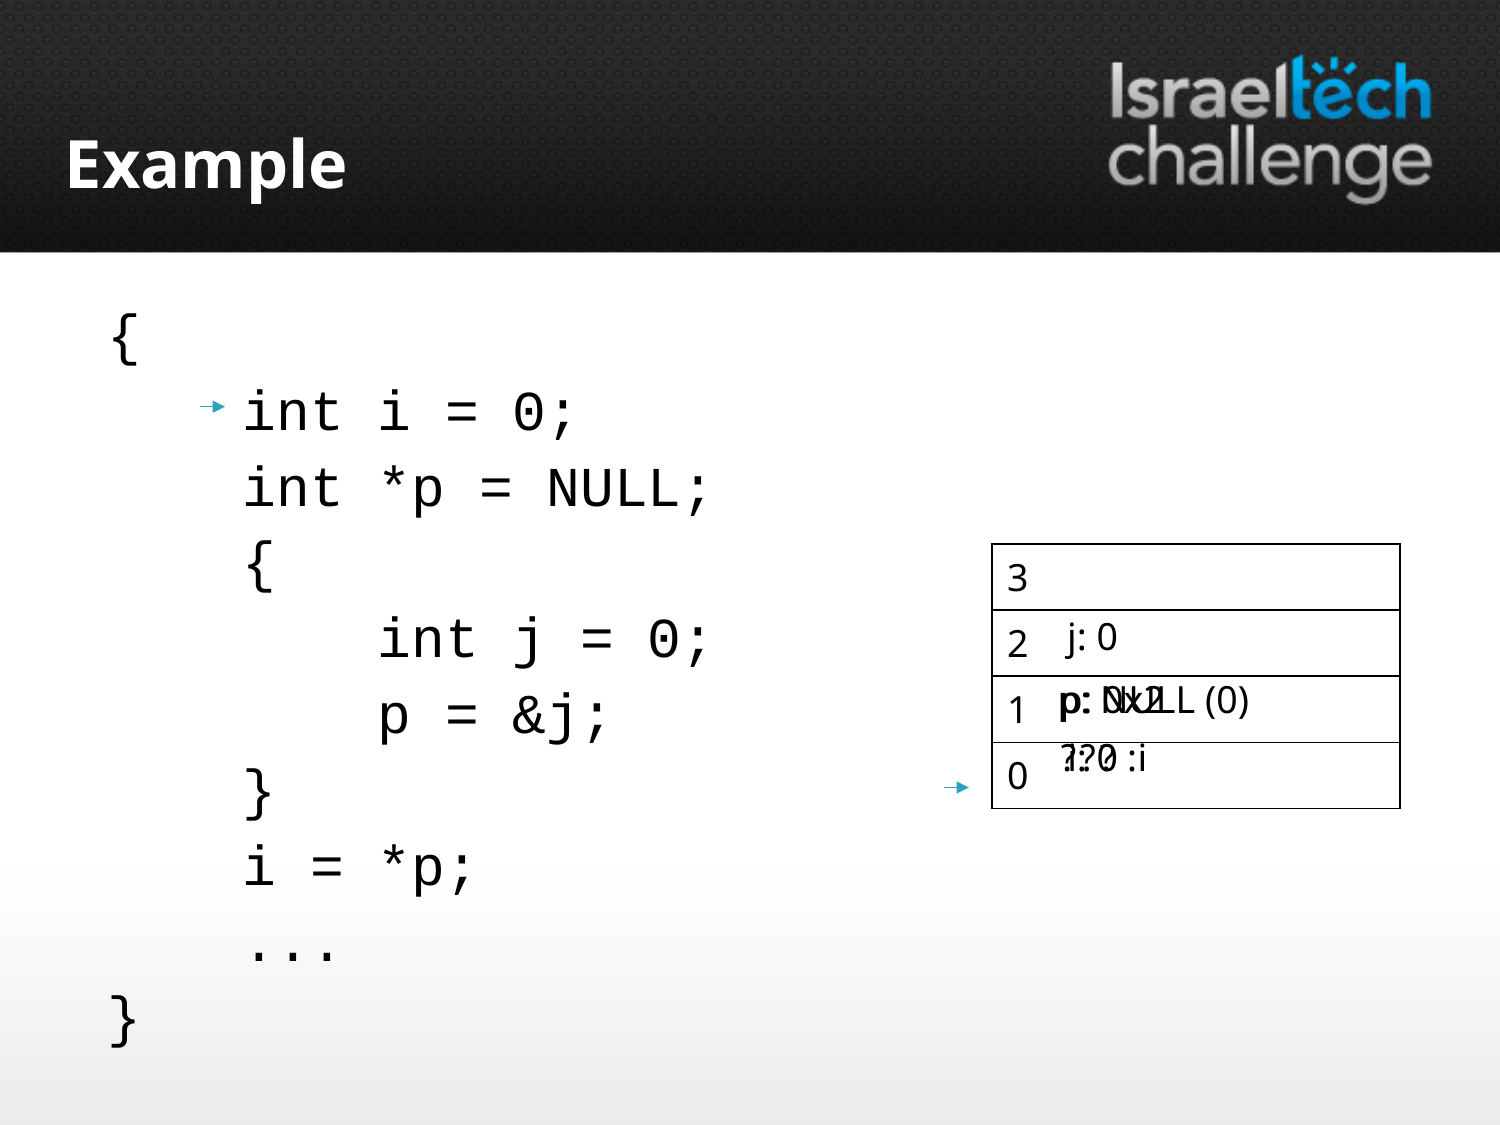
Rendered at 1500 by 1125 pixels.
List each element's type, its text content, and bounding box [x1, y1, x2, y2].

text_box i: ??? [1043, 726, 1163, 787]
picture [0, 0, 1500, 1125]
title Example [50, 55, 1104, 210]
text_box j: 0 [1052, 605, 1133, 665]
table_cell 1 [1163, 677, 1399, 742]
table_header 3 [993, 545, 1399, 609]
table_cell 2 [993, 611, 1399, 675]
table_cell 0 [993, 743, 1399, 808]
text_box p: 0x2 [1044, 668, 1180, 728]
list { int i = 0; int *p = NULL; { int j = 0; p = &j; } i = *p; ... } [75, 290, 1425, 1034]
text_box p: NULL (0) [1163, 669, 1265, 729]
table_cell 1 [993, 677, 1043, 742]
